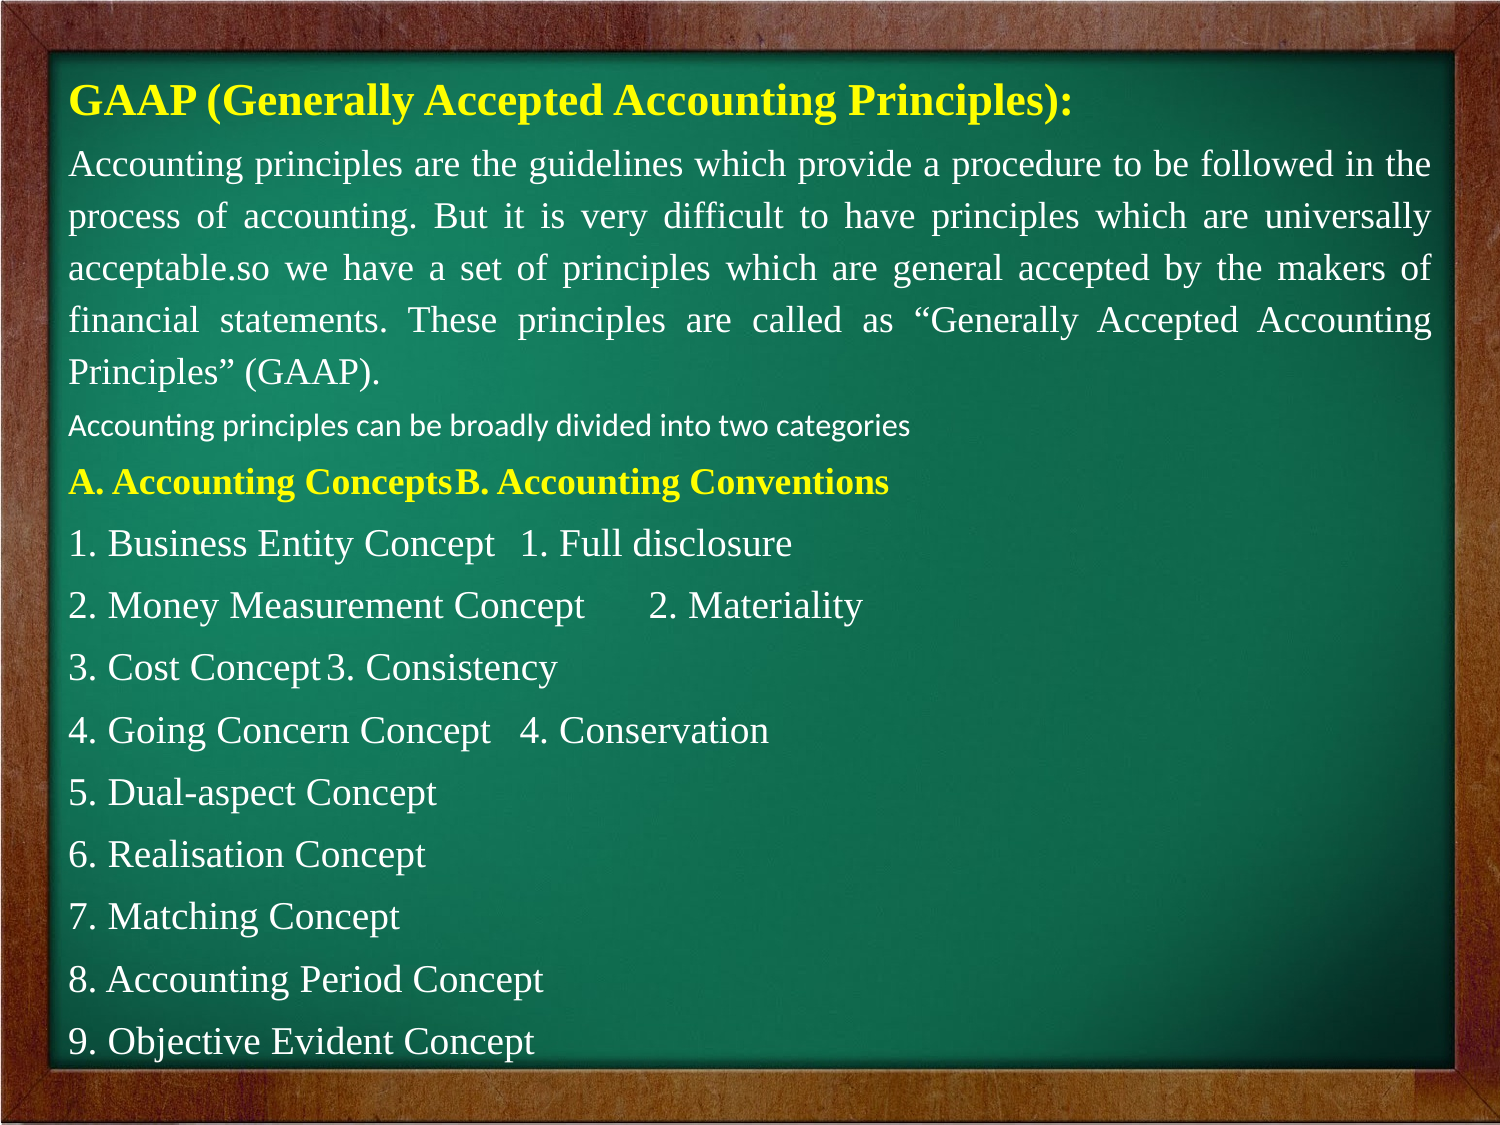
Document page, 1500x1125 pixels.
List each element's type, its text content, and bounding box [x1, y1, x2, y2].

picture [0, 0, 1500, 1125]
subtitle GAAP (Generally Accepted Accounting Principles): Accounting principles are the guidelines which provide a procedure to be followed in the process of accounting. But it is very difficult to have principles which are universally acceptable.so we have a set of principles which are general accepted by the makers of financial statements. These principles are called as “Generally Accepted Accounting Principles” (GAAP). Accounting principles can be broadly divided into two categories A. Accounting Concepts B. Accounting Conventions 1. Business Entity Concept 1. Full disclosure 2. Money Measurement Concept 2. Materiality 3. Cost Concept 3. Consistency 4. Going Concern Concept 4. Conservation 5. Dual-aspect Concept 6. Realisation Concept 7. Matching Concept 8. Accounting Period Concept 9. Objective Evident Concept [53, 54, 1447, 1071]
